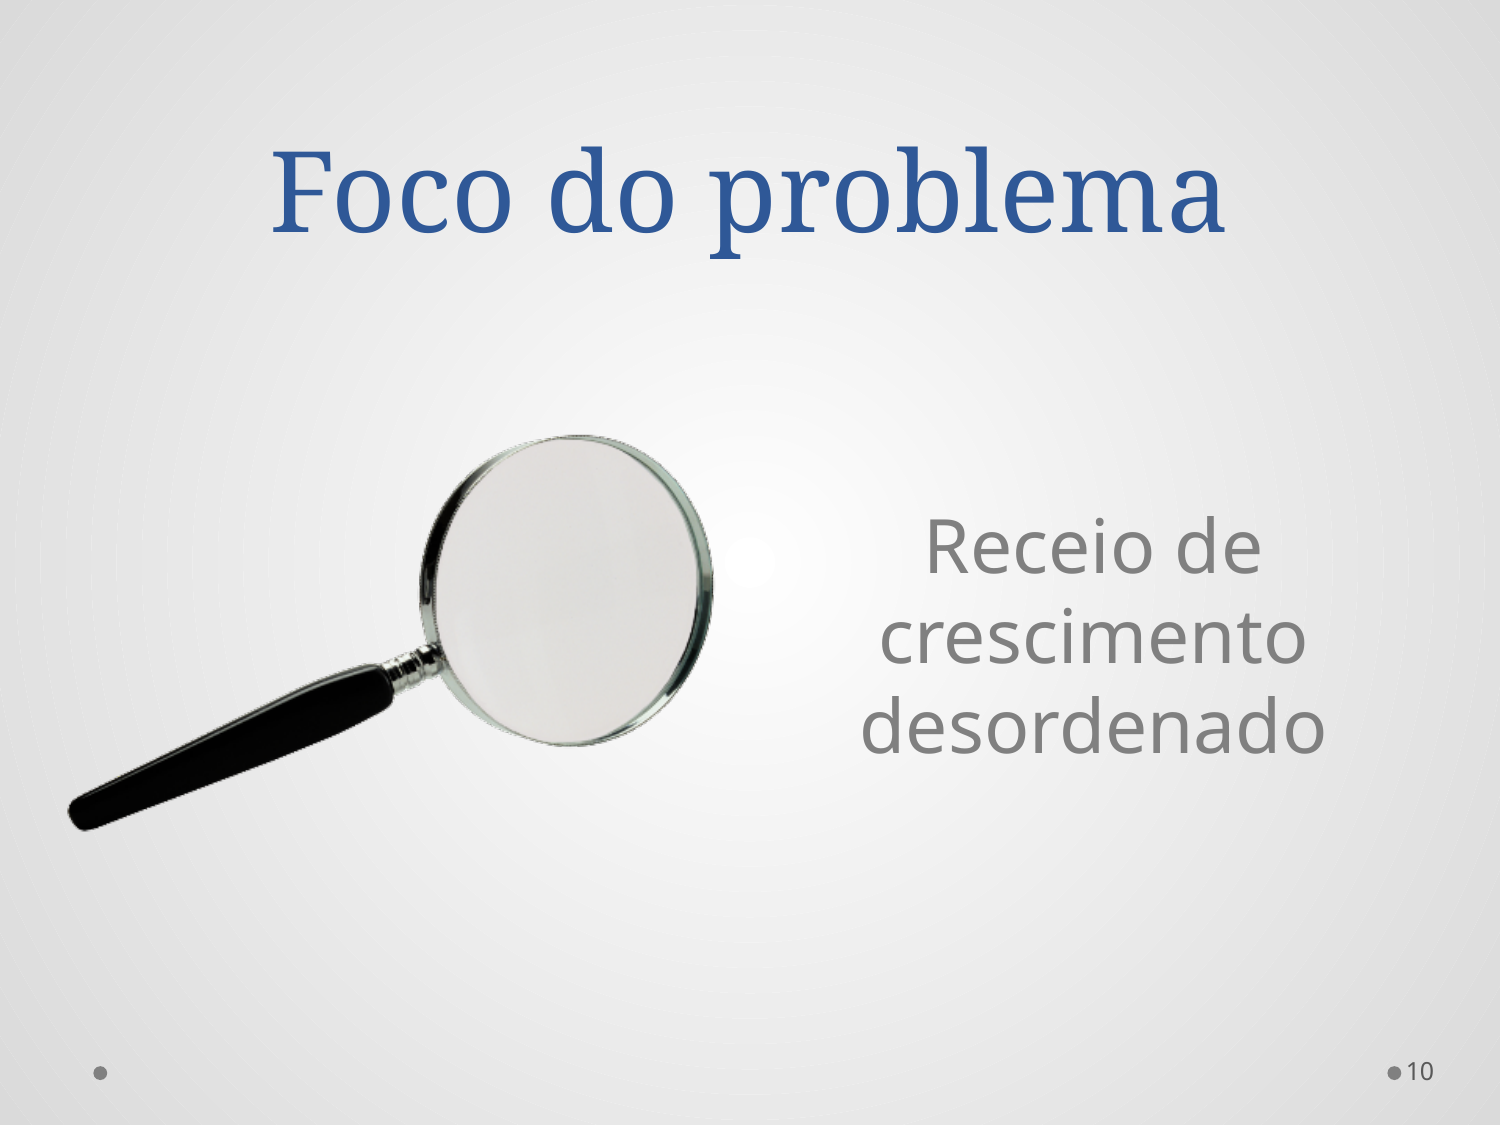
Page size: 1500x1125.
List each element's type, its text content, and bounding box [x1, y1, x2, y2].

slide_number 10 [1401, 1042, 1494, 1103]
list Receio de crescimento desordenado [762, 262, 1425, 1005]
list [59, 262, 724, 1006]
title Foco do problema [75, 0, 1425, 263]
